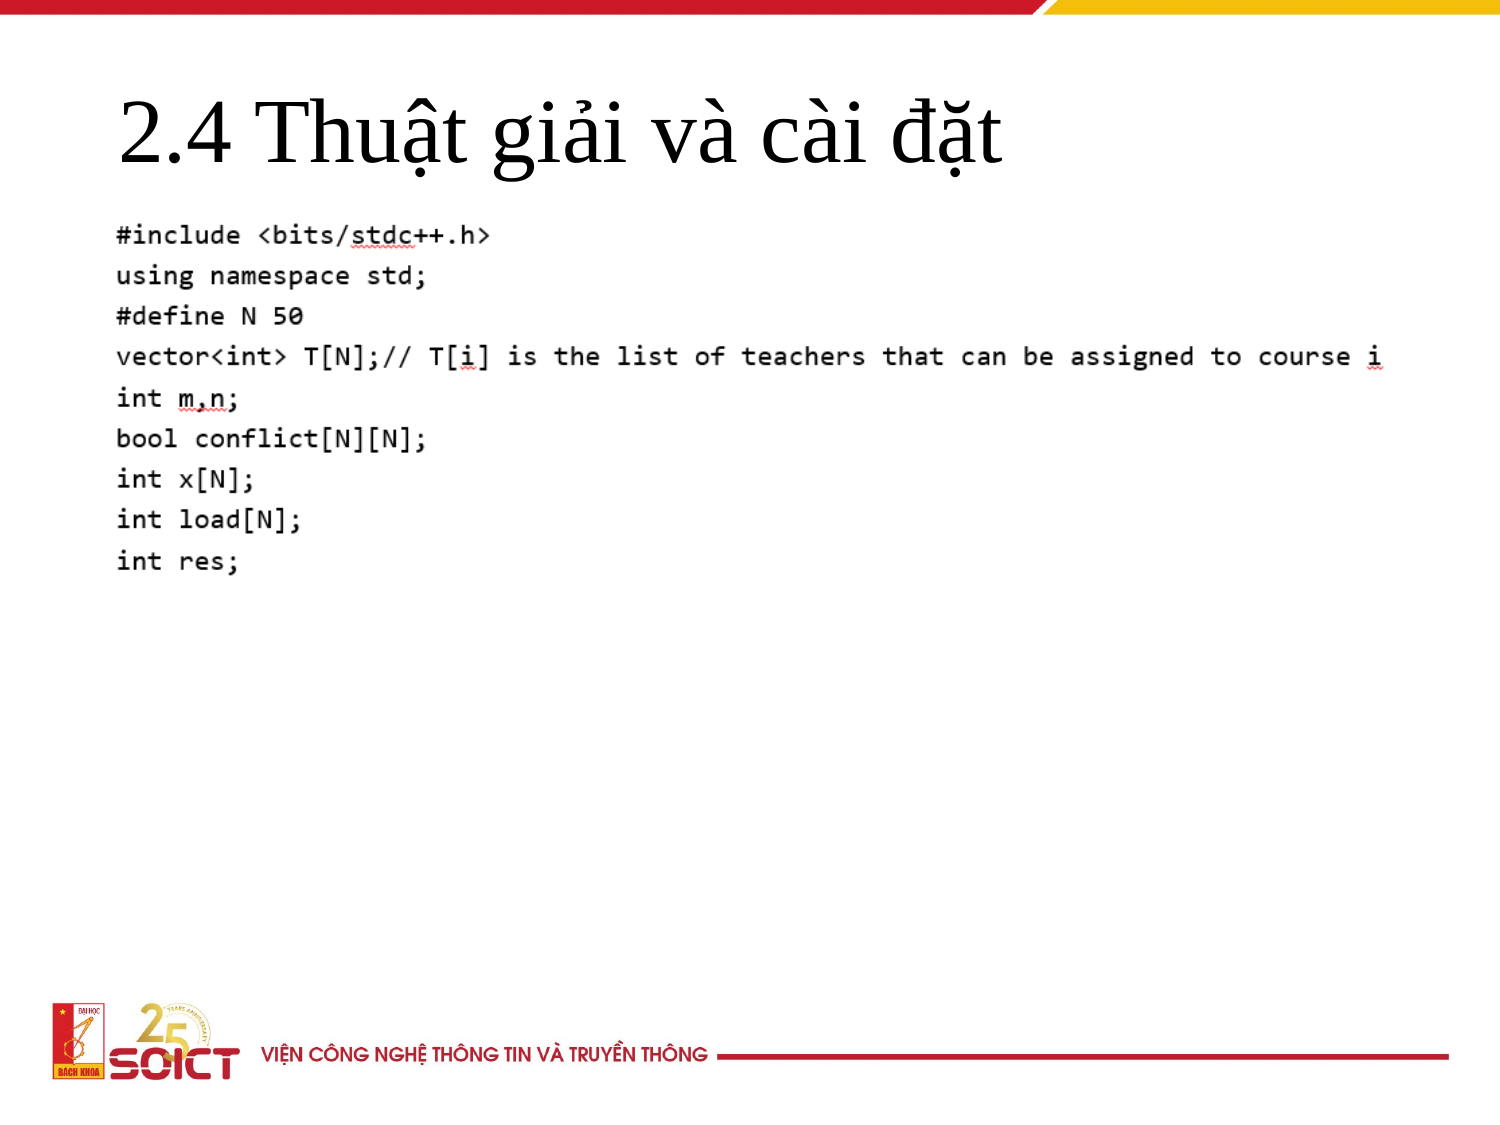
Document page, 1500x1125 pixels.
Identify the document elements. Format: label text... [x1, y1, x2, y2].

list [103, 217, 1397, 601]
picture [0, 0, 1500, 1125]
title 2.4 Thuật giải và cài đặt [103, 24, 1397, 217]
